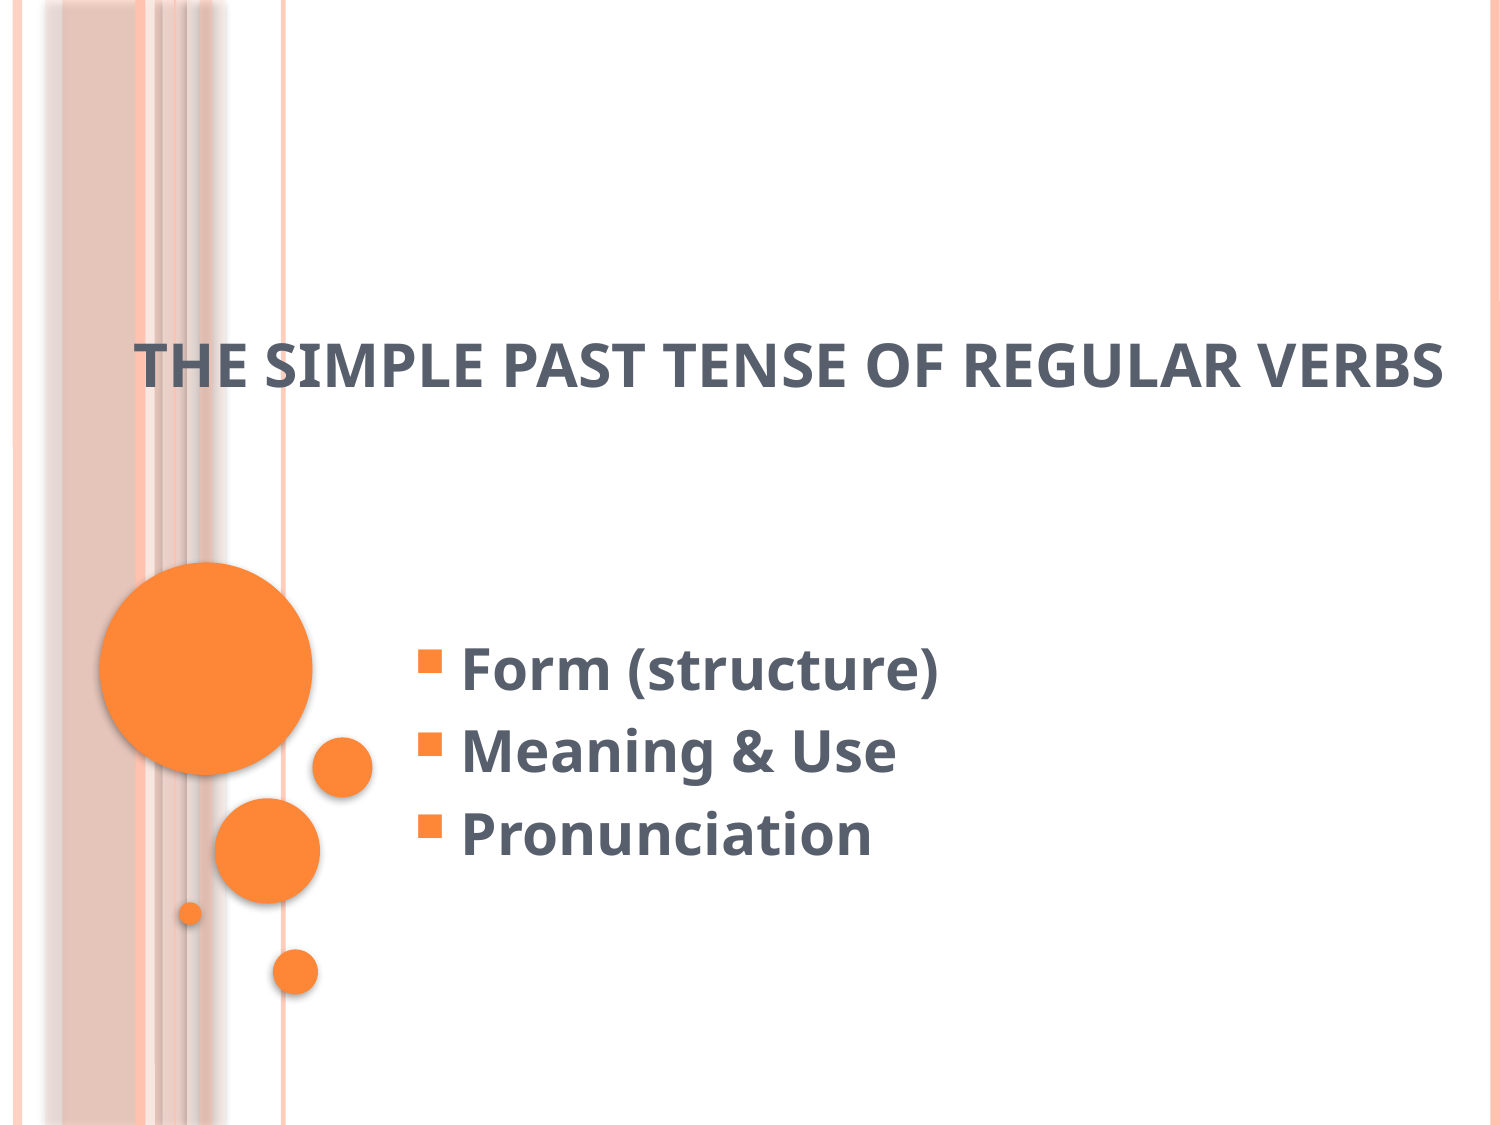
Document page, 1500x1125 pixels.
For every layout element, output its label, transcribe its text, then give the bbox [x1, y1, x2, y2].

title The Simple Past Tense of Regular Verbs [112, 257, 1468, 408]
subtitle Form (structure) Meaning & Use Pronunciation [399, 624, 1450, 913]
